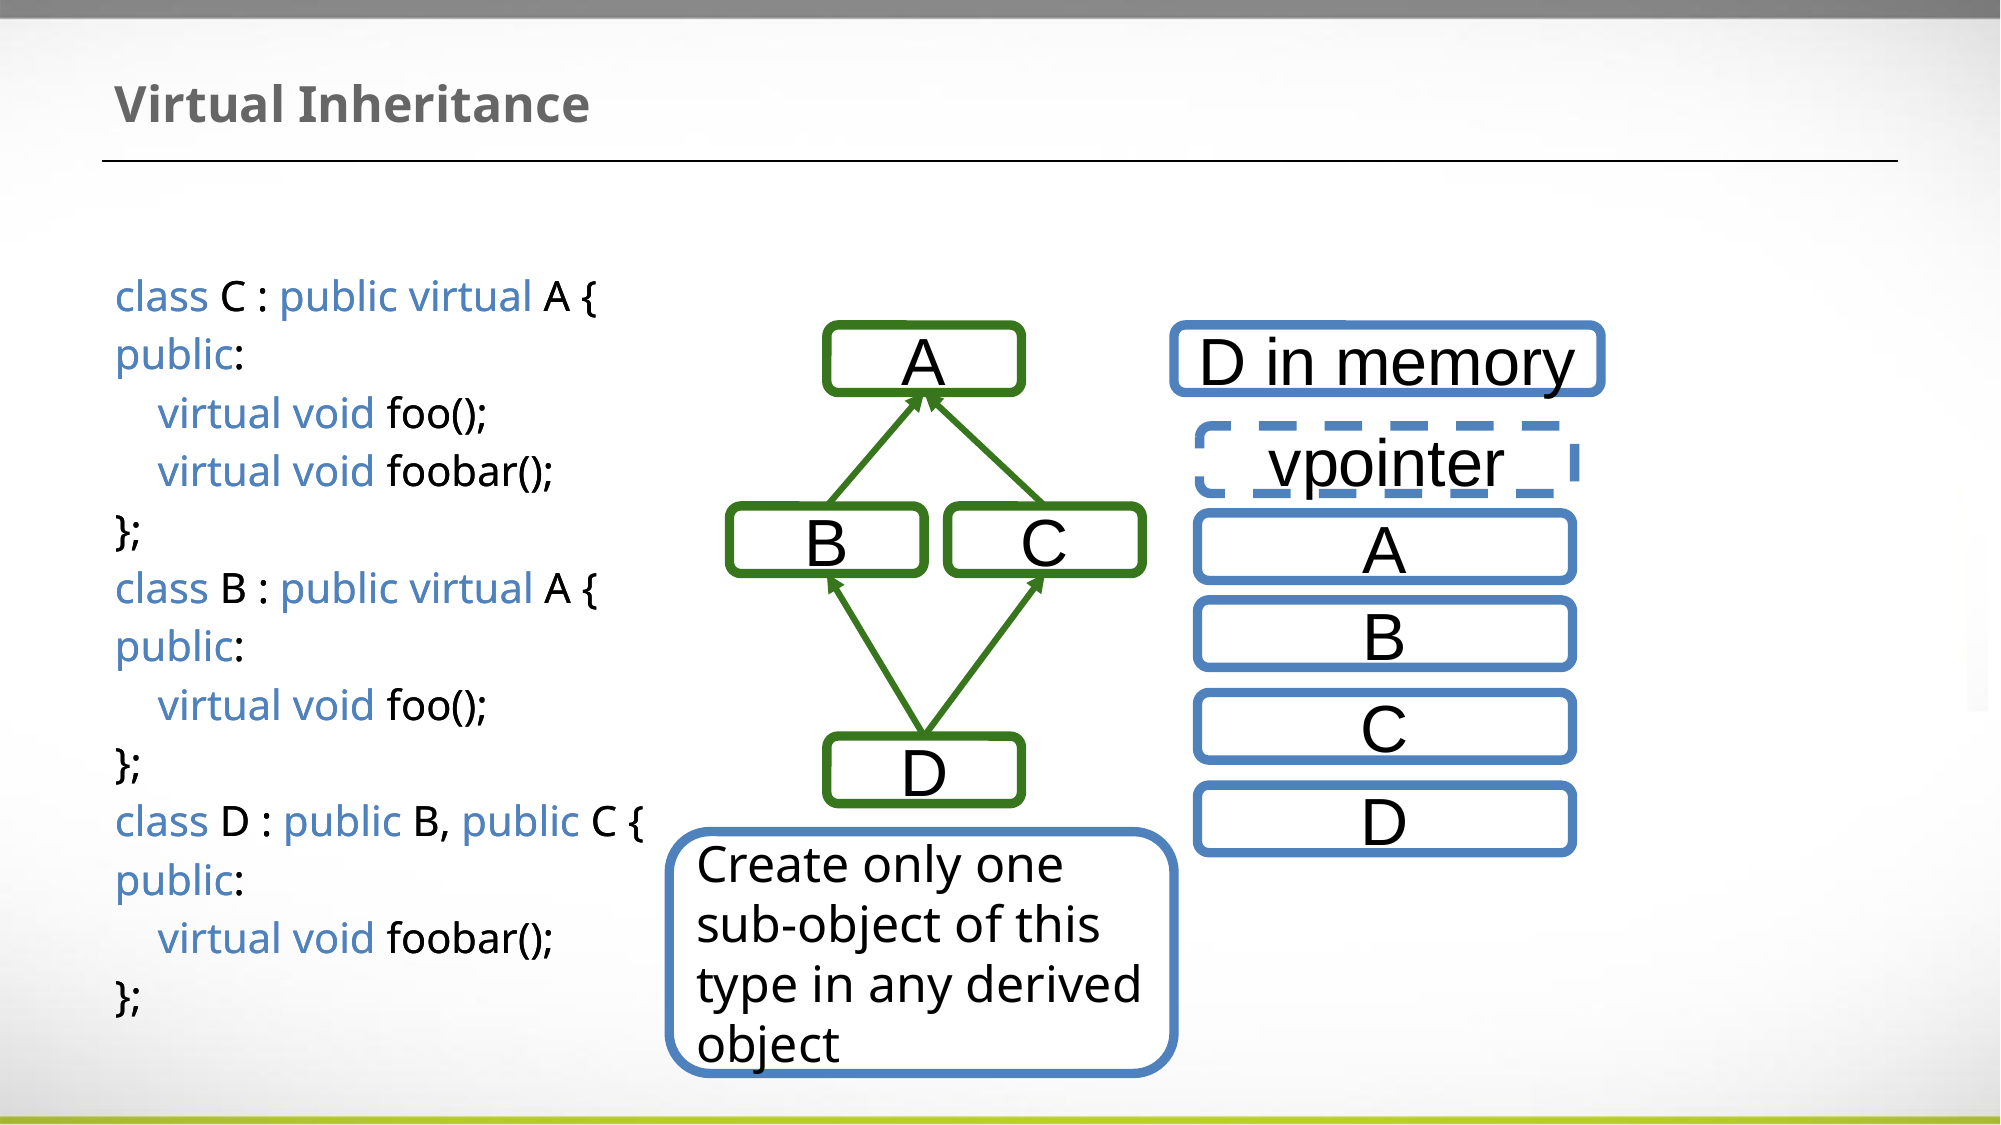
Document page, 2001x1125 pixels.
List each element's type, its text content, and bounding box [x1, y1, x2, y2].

text_box A [826, 324, 1022, 390]
text_box B [729, 505, 925, 574]
text_box Create only one sub-object of this type in any derived object [669, 1005, 1175, 1074]
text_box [923, 573, 1046, 737]
text_box C [947, 505, 1143, 574]
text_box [826, 392, 921, 507]
picture [0, 0, 2001, 1125]
list class C : public virtual A { public: virtual void foo(); virtual void foobar(); }; class B : public virtual A { public: virtual void foo(); }; class D : public B, public C { public: virtual void foobar(); }; [99, 262, 1900, 1005]
text_box D [826, 745, 1022, 804]
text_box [923, 392, 1046, 507]
title Virtual Inheritance [99, 45, 1900, 161]
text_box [826, 573, 921, 737]
